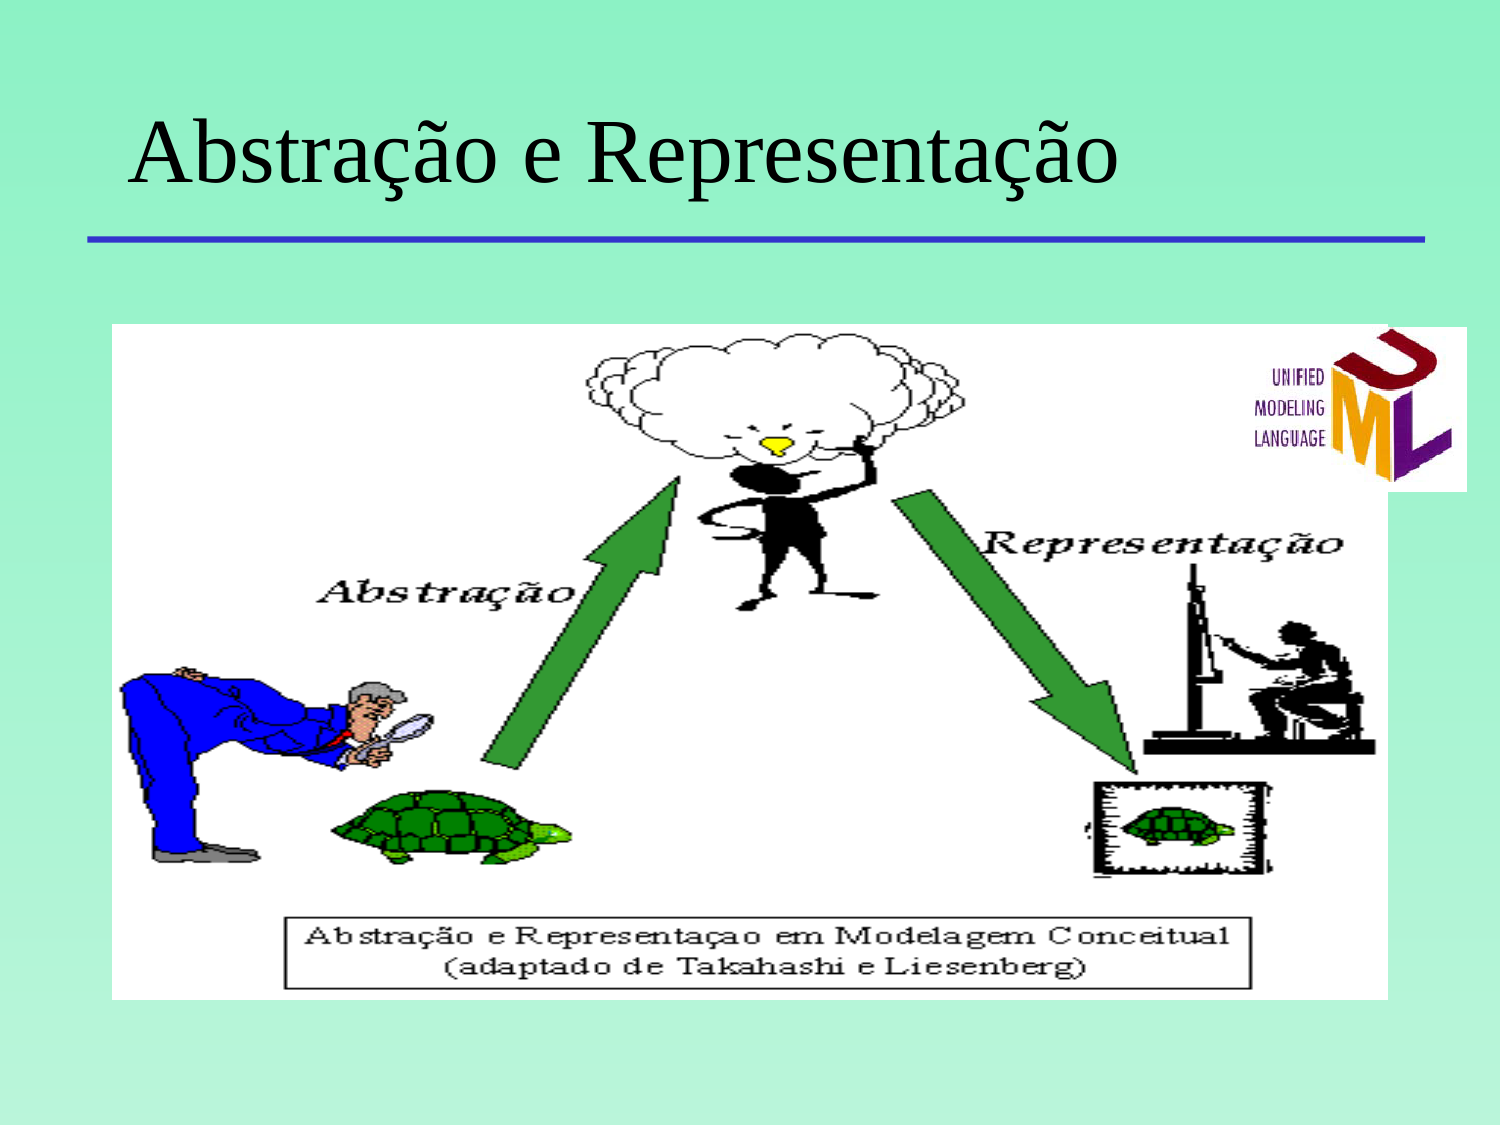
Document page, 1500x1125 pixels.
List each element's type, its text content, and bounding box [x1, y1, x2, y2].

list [112, 324, 1388, 1001]
title Abstração e Representação [112, 52, 1388, 239]
picture [1255, 326, 1467, 492]
